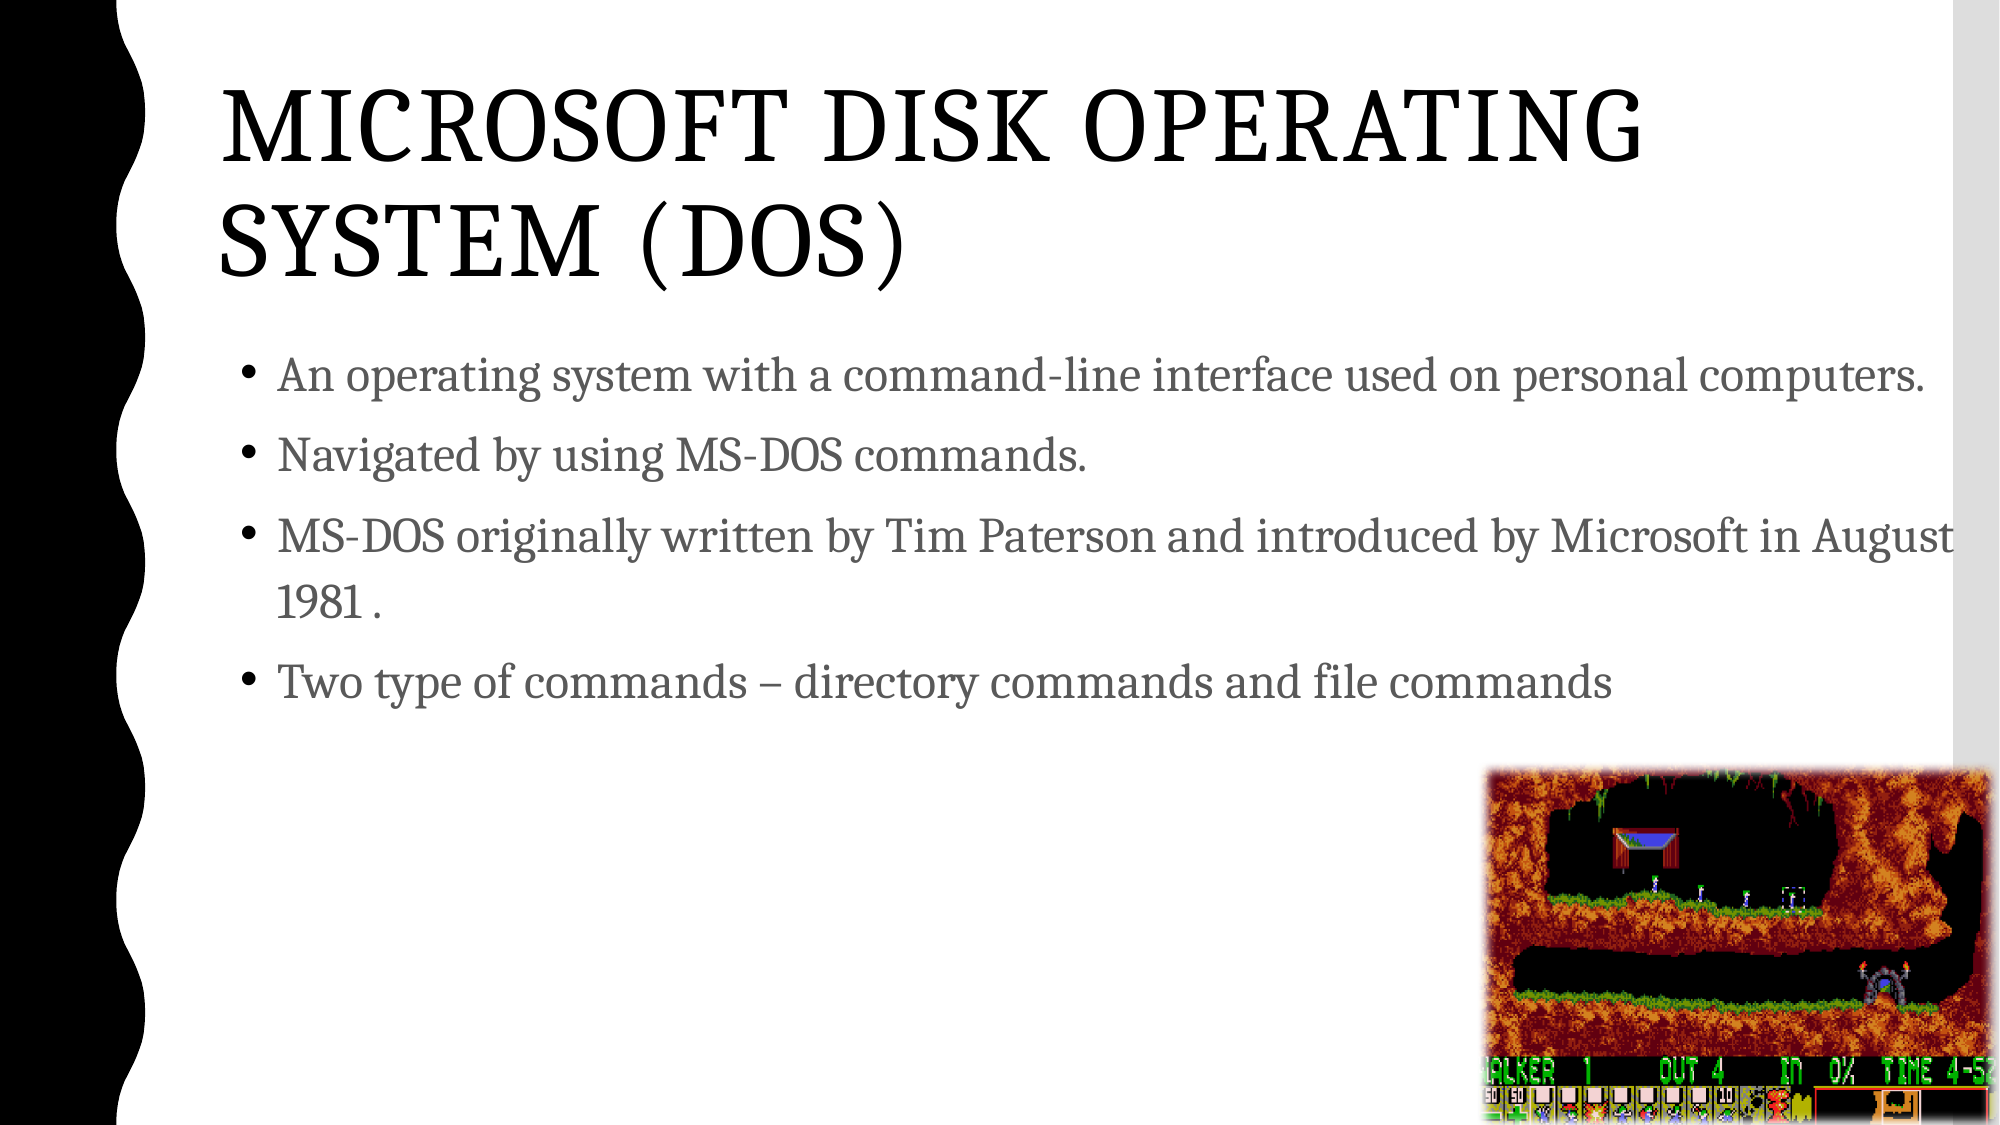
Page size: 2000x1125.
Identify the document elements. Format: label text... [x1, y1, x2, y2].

list An operating system with a command-line interface used on personal computers. Navigated by using MS-DOS commands. MS-DOS originally written by Tim Paterson and introduced by Microsoft in August 1981 . Two type of commands – directory commands and file commands [224, 327, 1971, 915]
picture [1477, 761, 2000, 1125]
title Microsoft Disk Operating System (DOS) [205, 62, 1875, 308]
